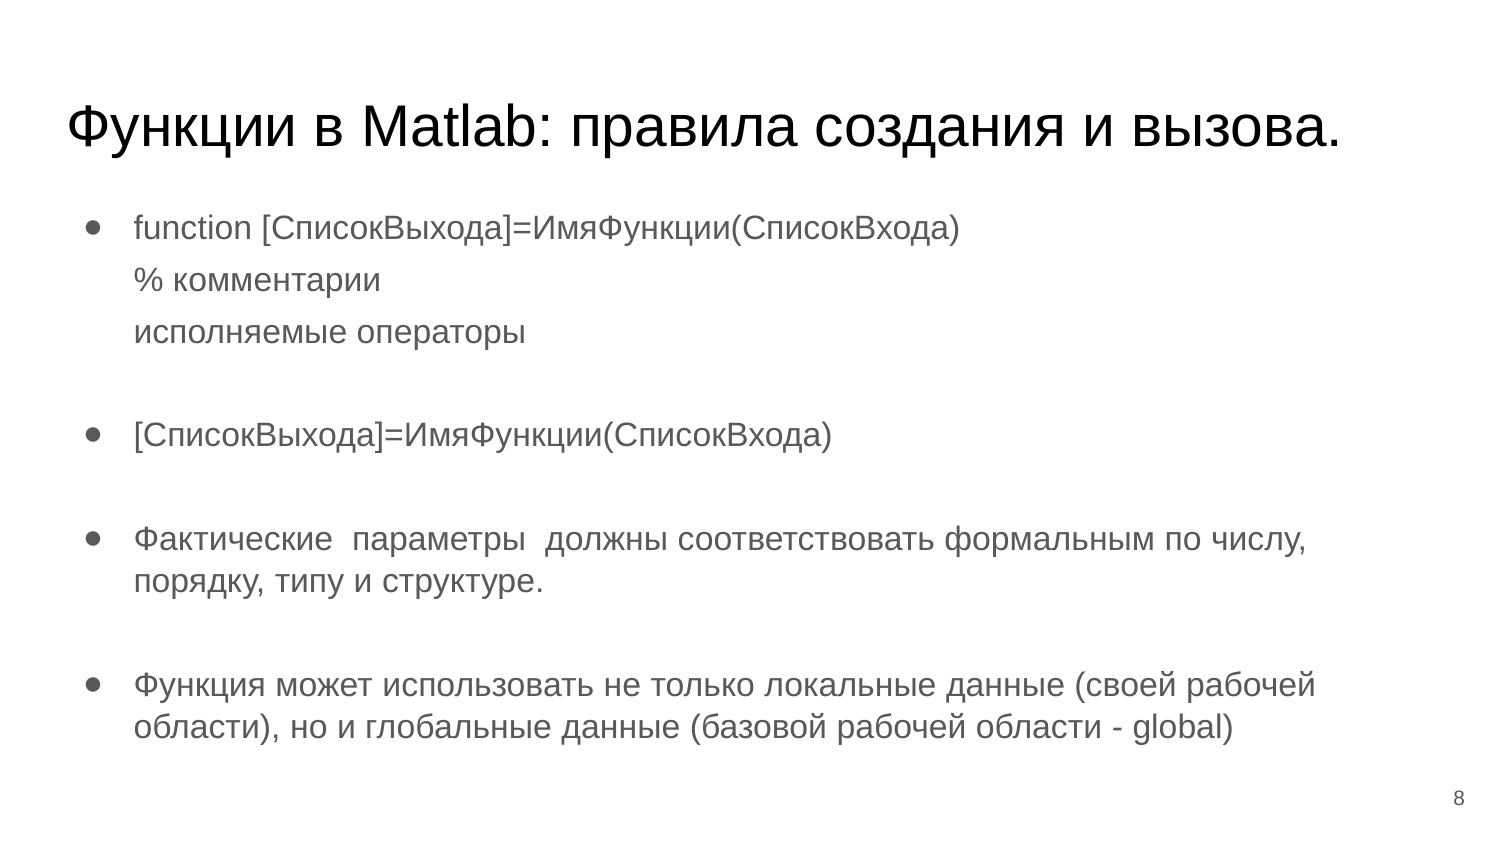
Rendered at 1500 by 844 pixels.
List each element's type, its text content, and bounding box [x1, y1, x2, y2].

slide_number ‹#› [1389, 764, 1480, 830]
title Функции в Matlab: правила создания и вызова. [51, 72, 1449, 167]
list function [СписокВыхода]=ИмяФункции(СписокВхода)​ % комментарии​ исполняемые операторы [СписокВыхода]=ИмяФункции(СписокВхода) Фактические параметры должны соответствовать формальным по числу, порядку, типу и структуре.​ Функция может использовать не только локальные данные (своей рабочей области), но и глобальные данные (базовой рабочей области - global) [51, 189, 1449, 765]
